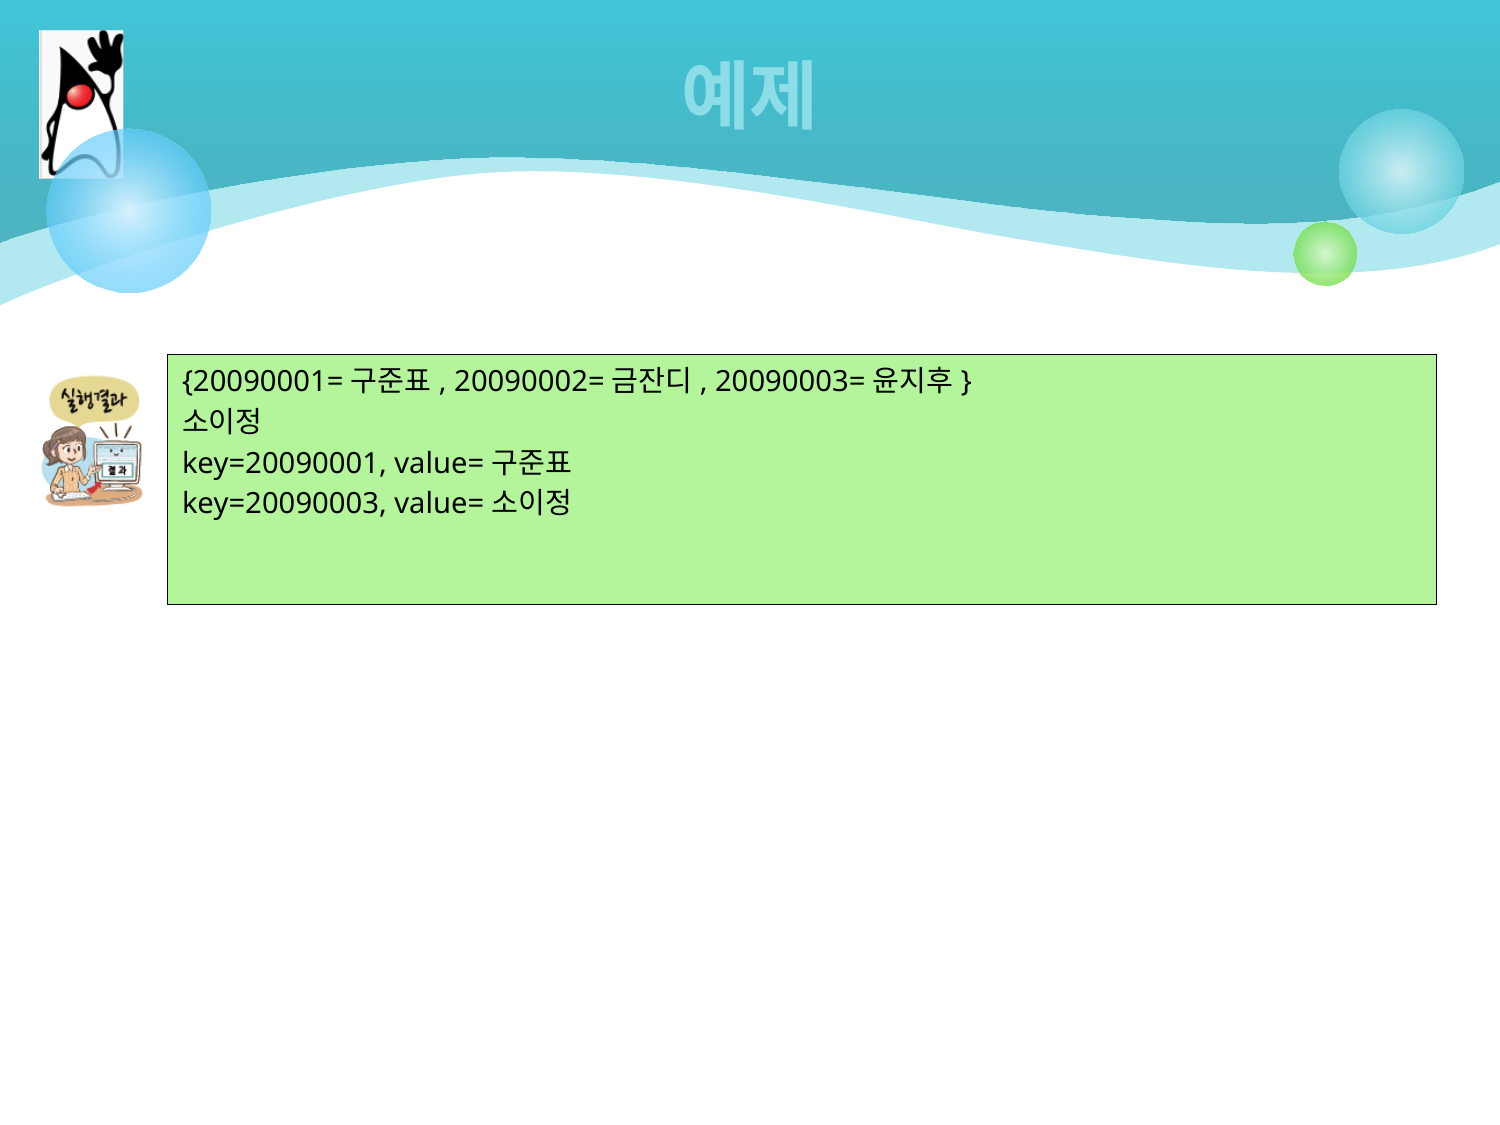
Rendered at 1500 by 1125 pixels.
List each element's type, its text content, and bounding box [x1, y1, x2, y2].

picture [33, 372, 147, 510]
title 예제 [75, 0, 1425, 188]
picture [39, 30, 75, 179]
text_box {20090001=구준표, 20090002=금잔디, 20090003=윤지후} 소이정 key=20090001, value=구준표 key=20090003, value=소이정 [167, 354, 1437, 605]
